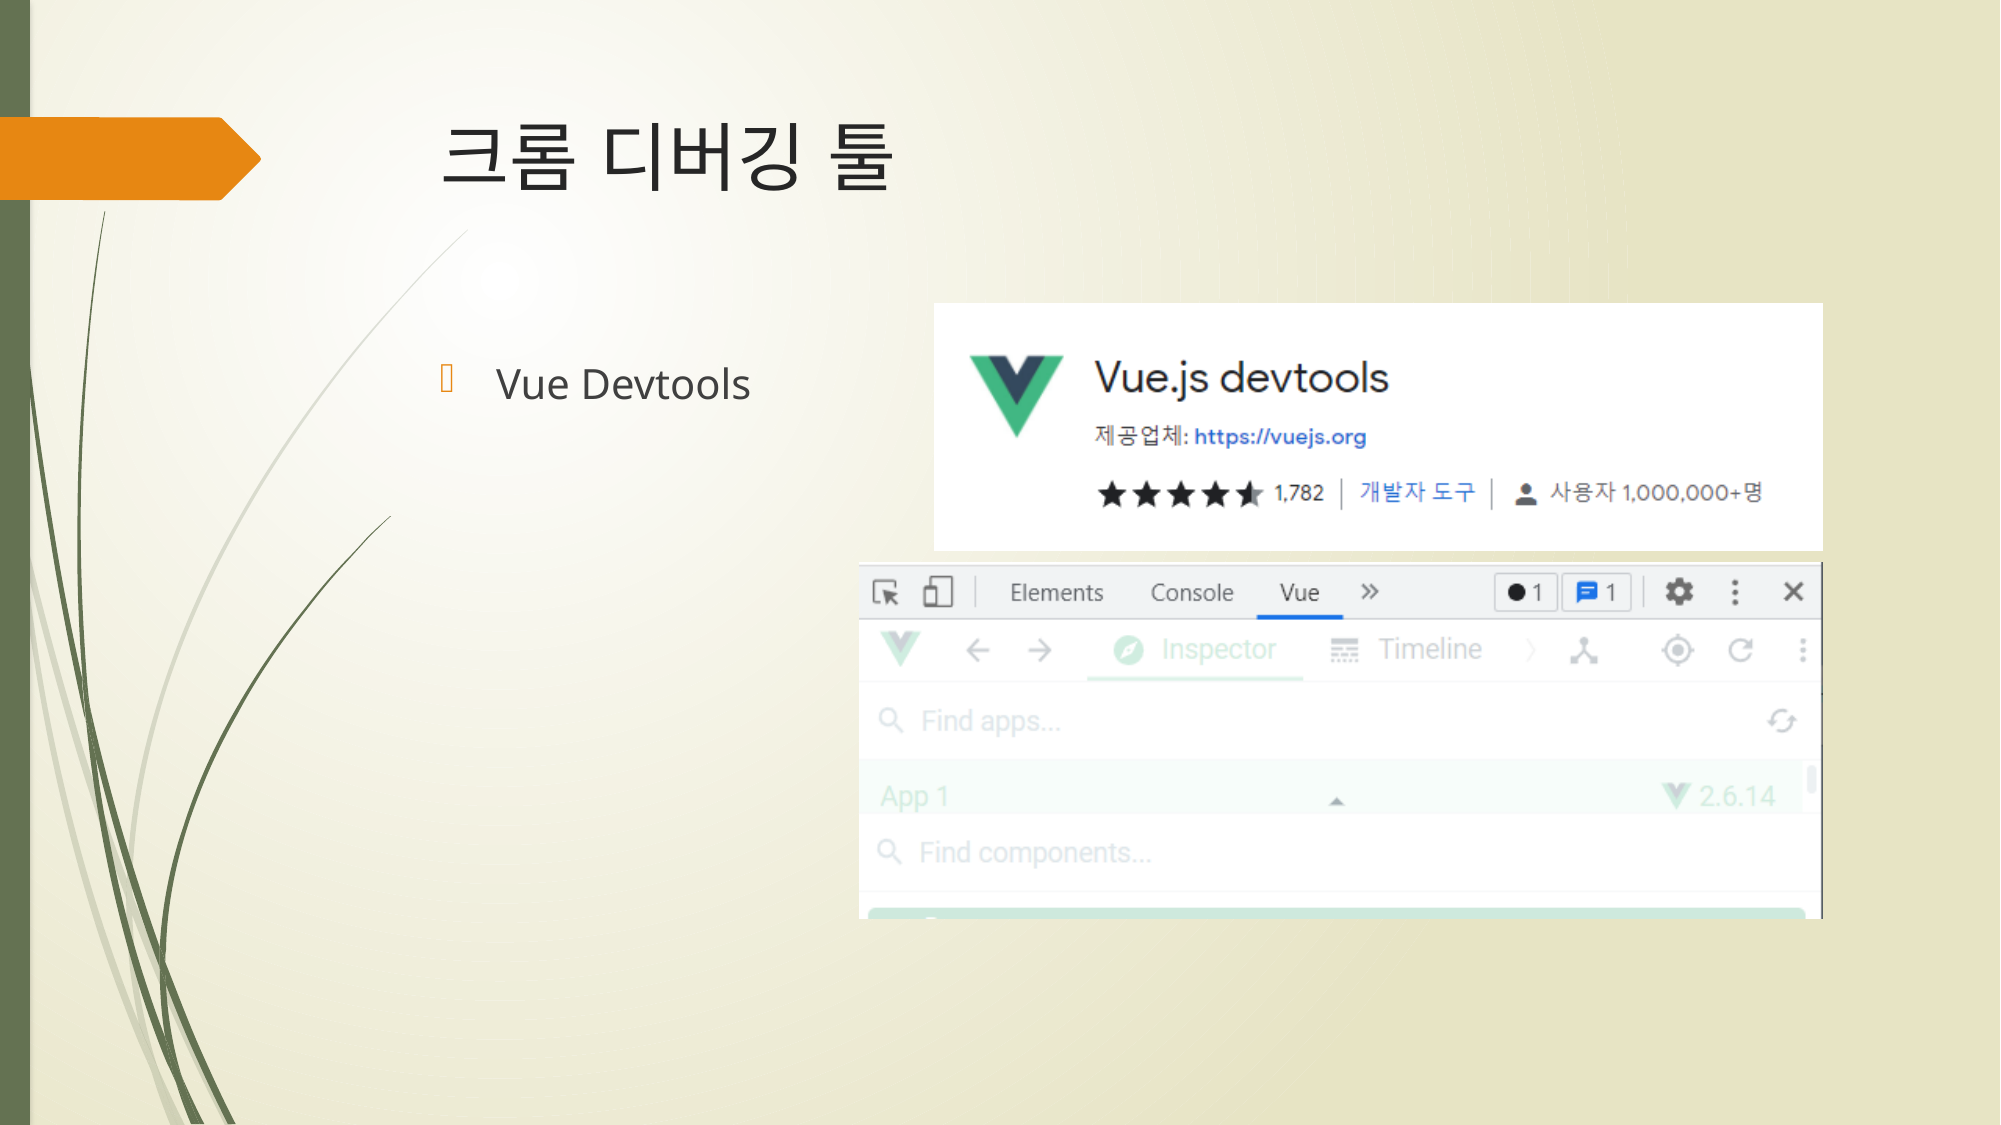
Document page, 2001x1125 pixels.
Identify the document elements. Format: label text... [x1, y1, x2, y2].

picture [859, 562, 1823, 919]
picture [934, 303, 1823, 551]
title 크롬 디버깅 툴 [425, 102, 1888, 313]
list Vue Devtools [424, 350, 1888, 970]
